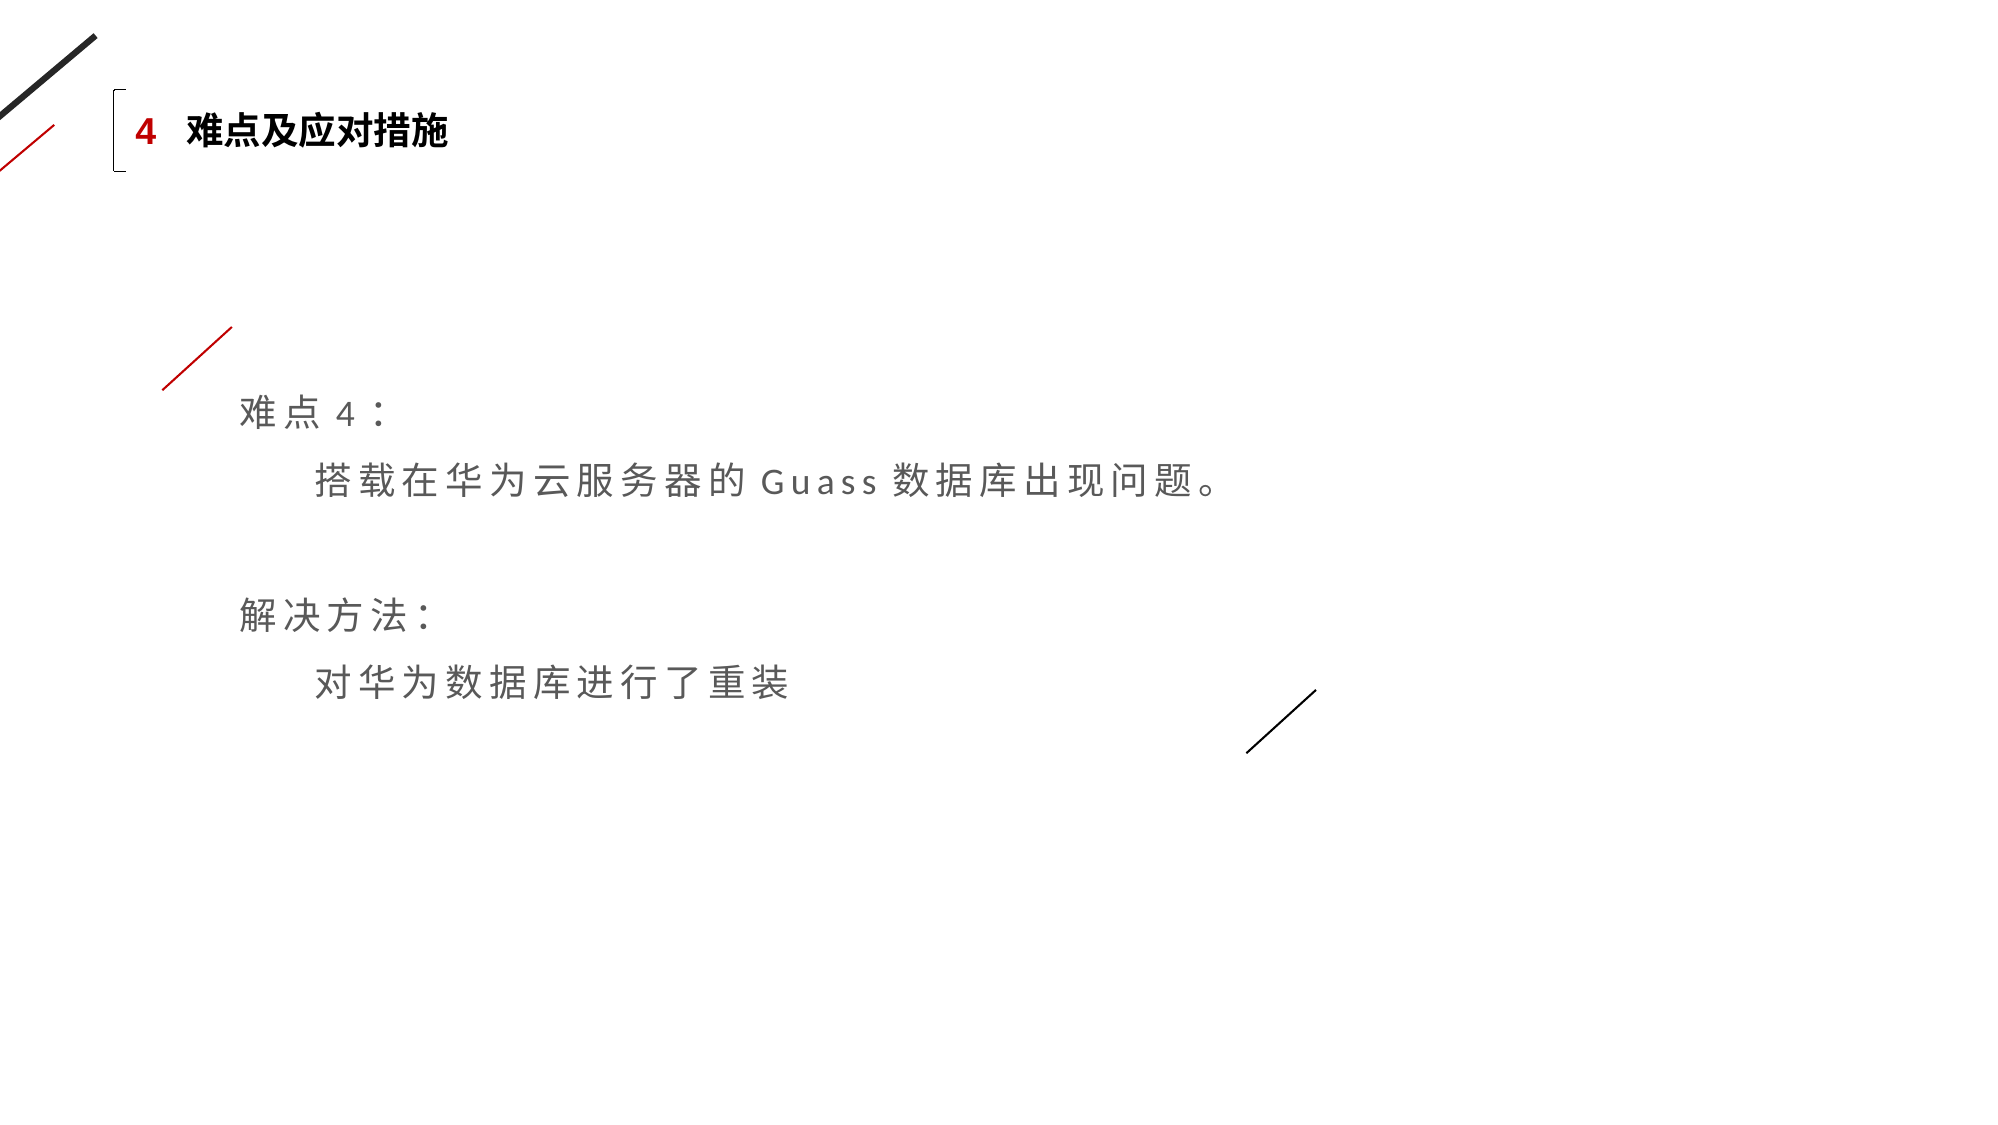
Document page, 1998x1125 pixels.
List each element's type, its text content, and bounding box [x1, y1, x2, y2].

text_box 4 难点及应对措施 [127, 100, 457, 160]
text_box 难点4： 搭载在华为云服务器的Guass数据库出现问题。 解决方法： 对华为数据库进行了重装 [231, 359, 1499, 712]
text_box [113, 89, 126, 172]
